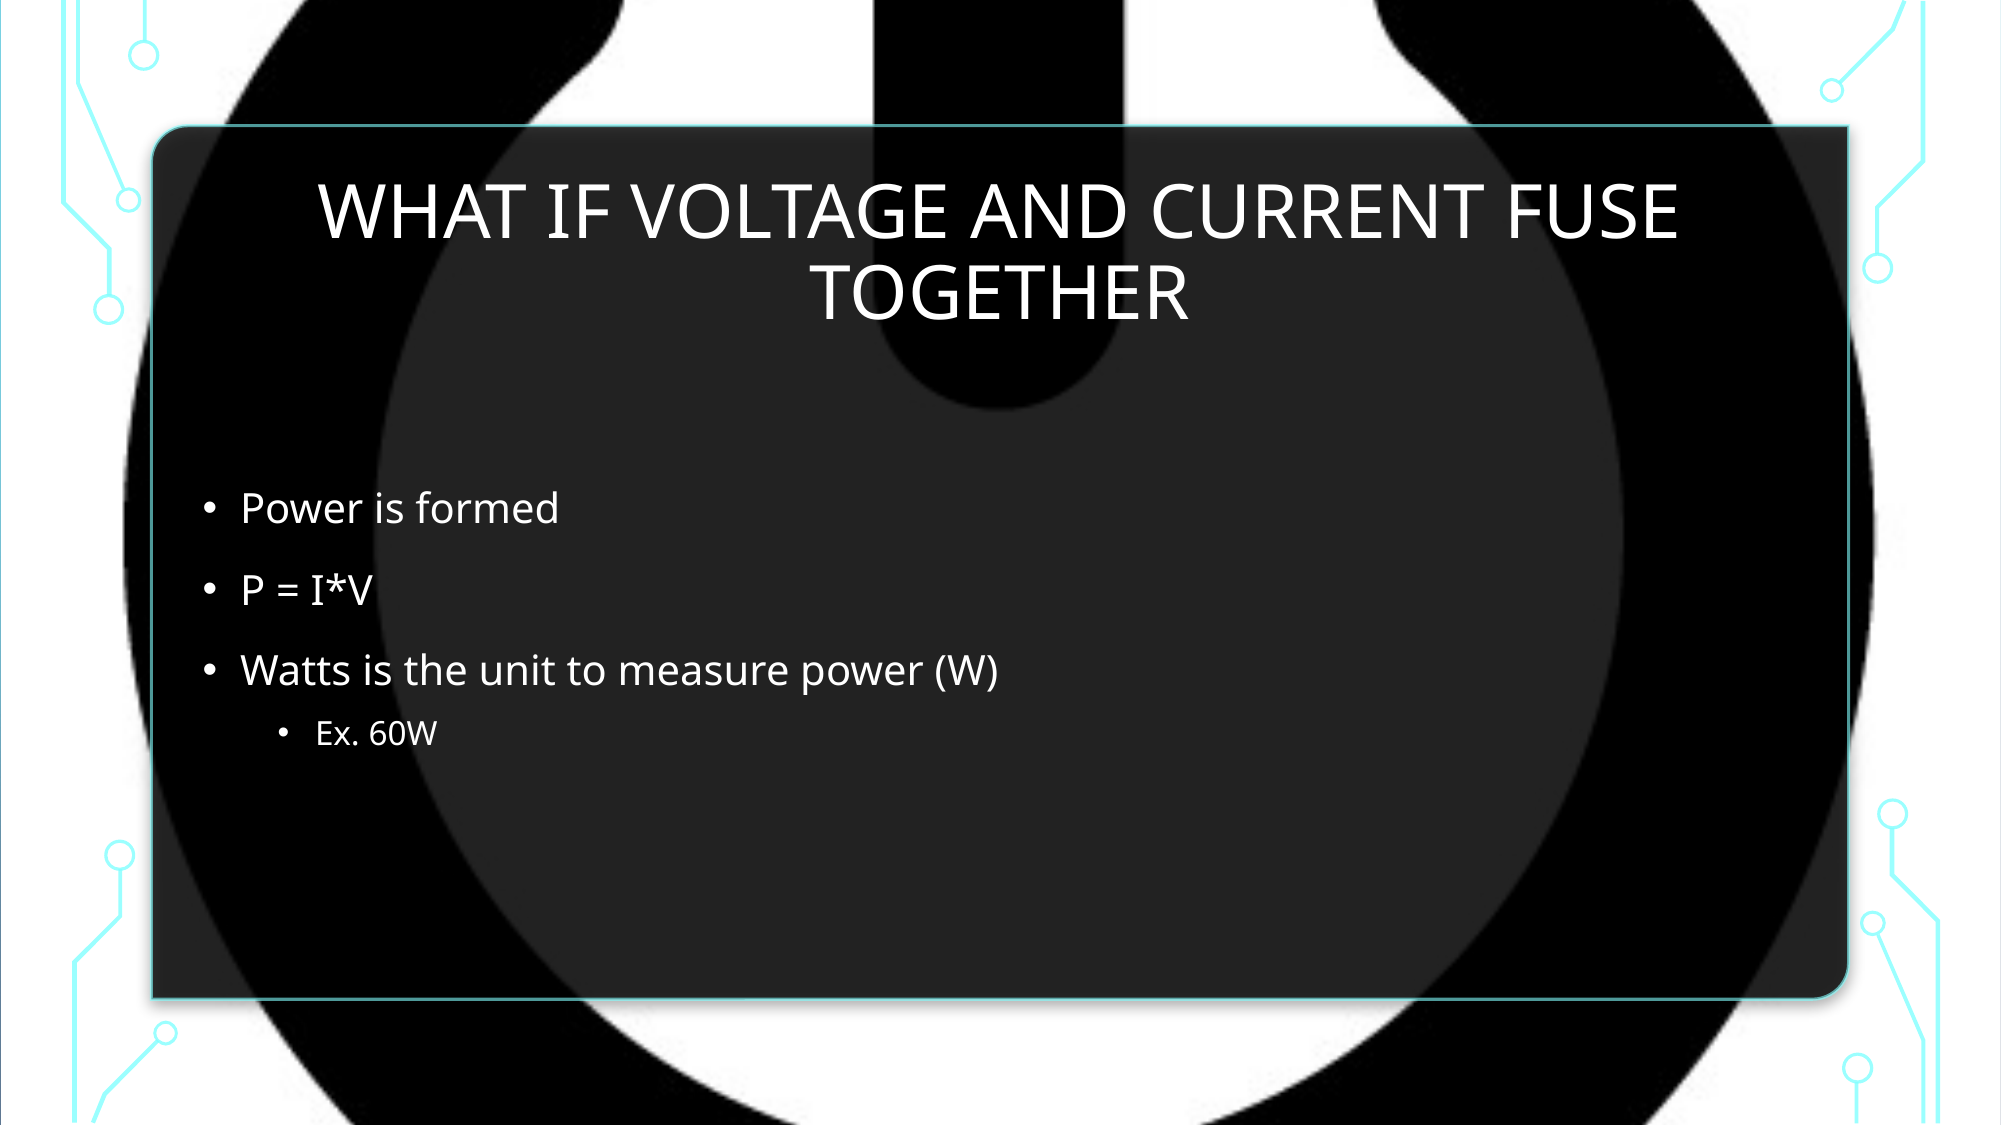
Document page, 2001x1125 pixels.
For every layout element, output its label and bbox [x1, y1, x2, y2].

picture [0, 0, 2001, 1125]
text_box [60, 0, 1941, 1124]
